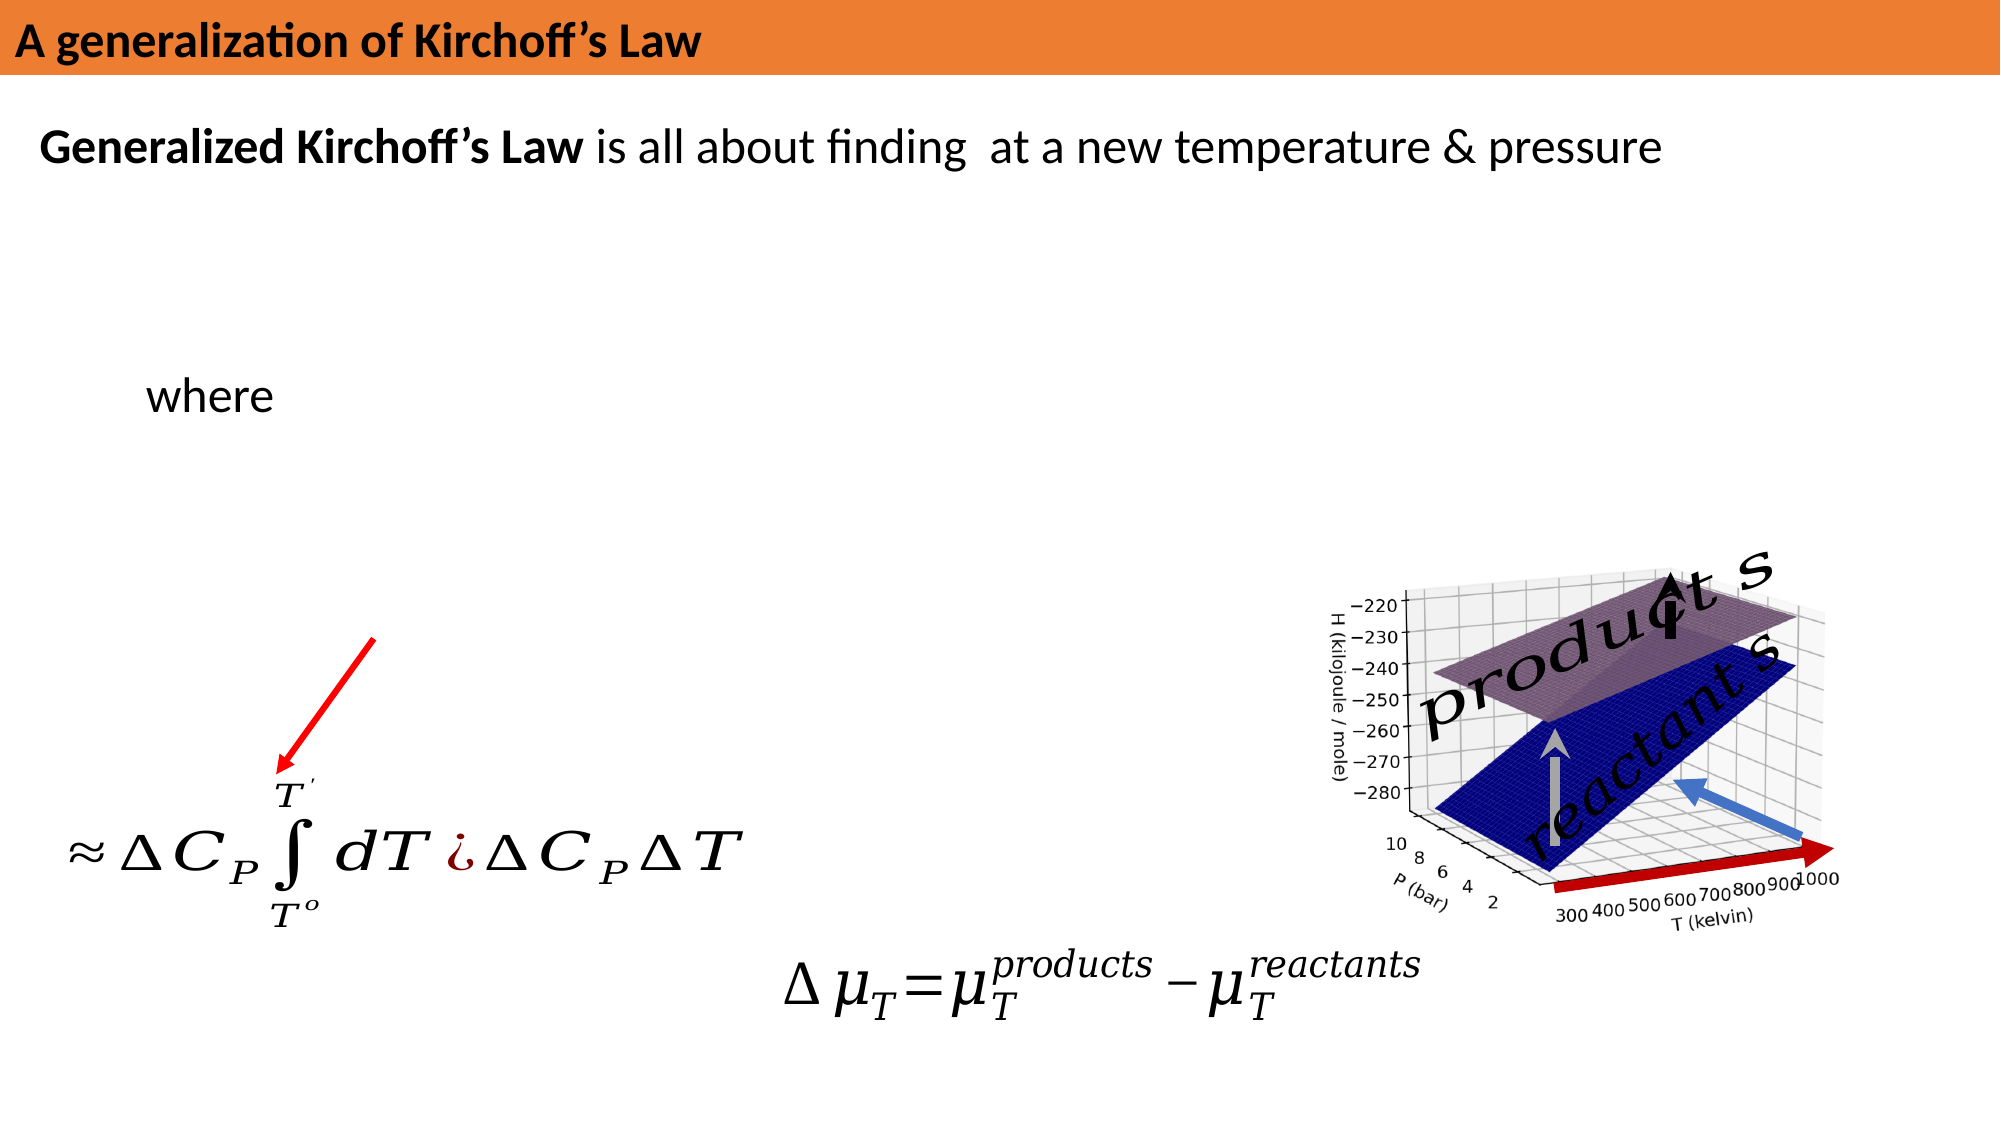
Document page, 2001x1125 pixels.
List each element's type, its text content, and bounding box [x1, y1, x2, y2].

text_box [276, 638, 374, 775]
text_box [1308, 546, 1870, 949]
text_box A generalization of Kirchoff’s Law [0, 0, 2000, 75]
